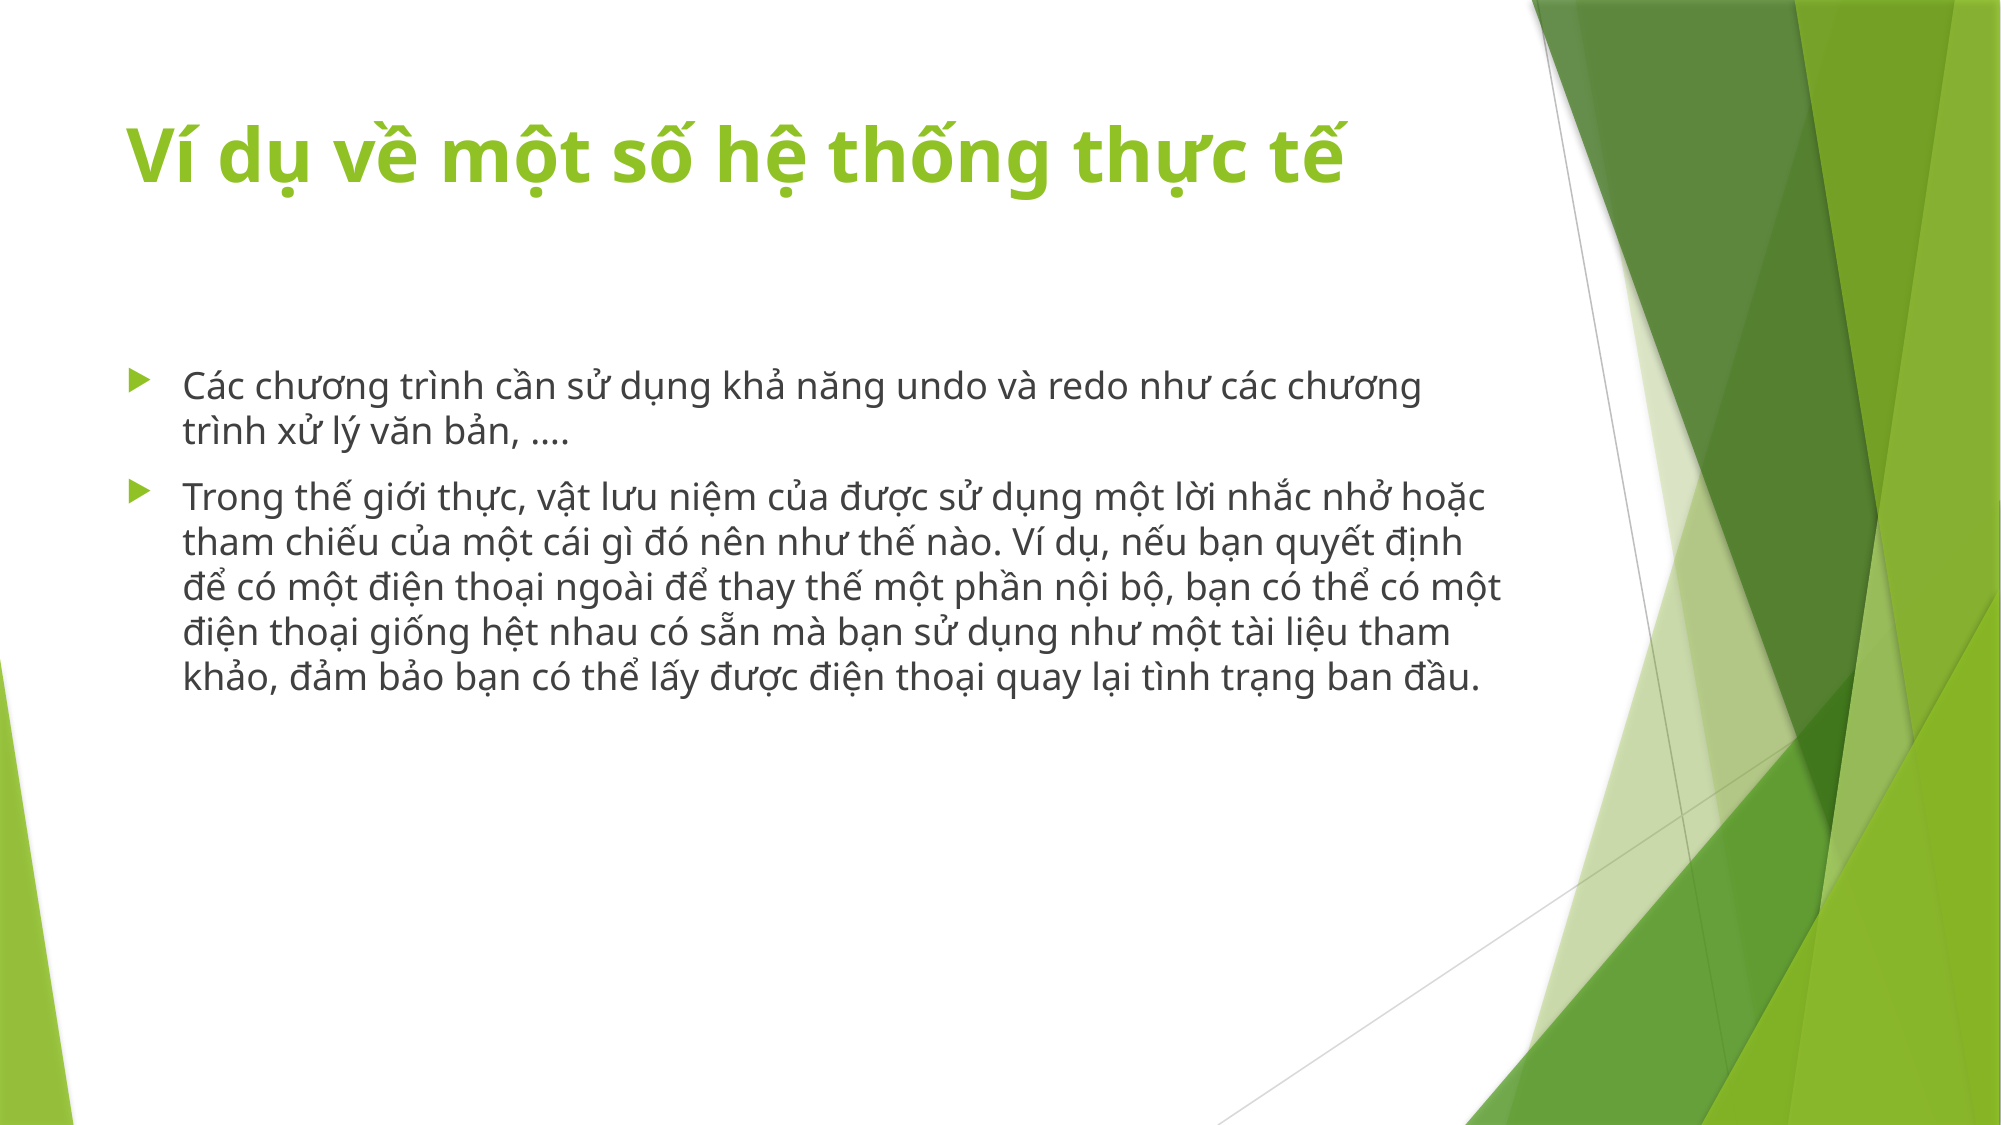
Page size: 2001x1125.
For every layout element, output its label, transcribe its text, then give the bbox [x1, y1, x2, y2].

list Các chương trình cần sử dụng khả năng undo và redo như các chương trình xử lý văn bản, …. Trong thế giới thực, vật lưu niệm của được sử dụng một lời nhắc nhở hoặc tham chiếu của một cái gì đó nên như thế nào. Ví dụ, nếu bạn quyết định để có một điện thoại ngoài để thay thế một phần nội bộ, bạn có thể có một điện thoại giống hệt nhau có sẵn mà bạn sử dụng như một tài liệu tham khảo, đảm bảo bạn có thể lấy được điện thoại quay lại tình trạng ban đầu. [111, 354, 1522, 992]
title Ví dụ về một số hệ thống thực tế [111, 99, 1522, 317]
